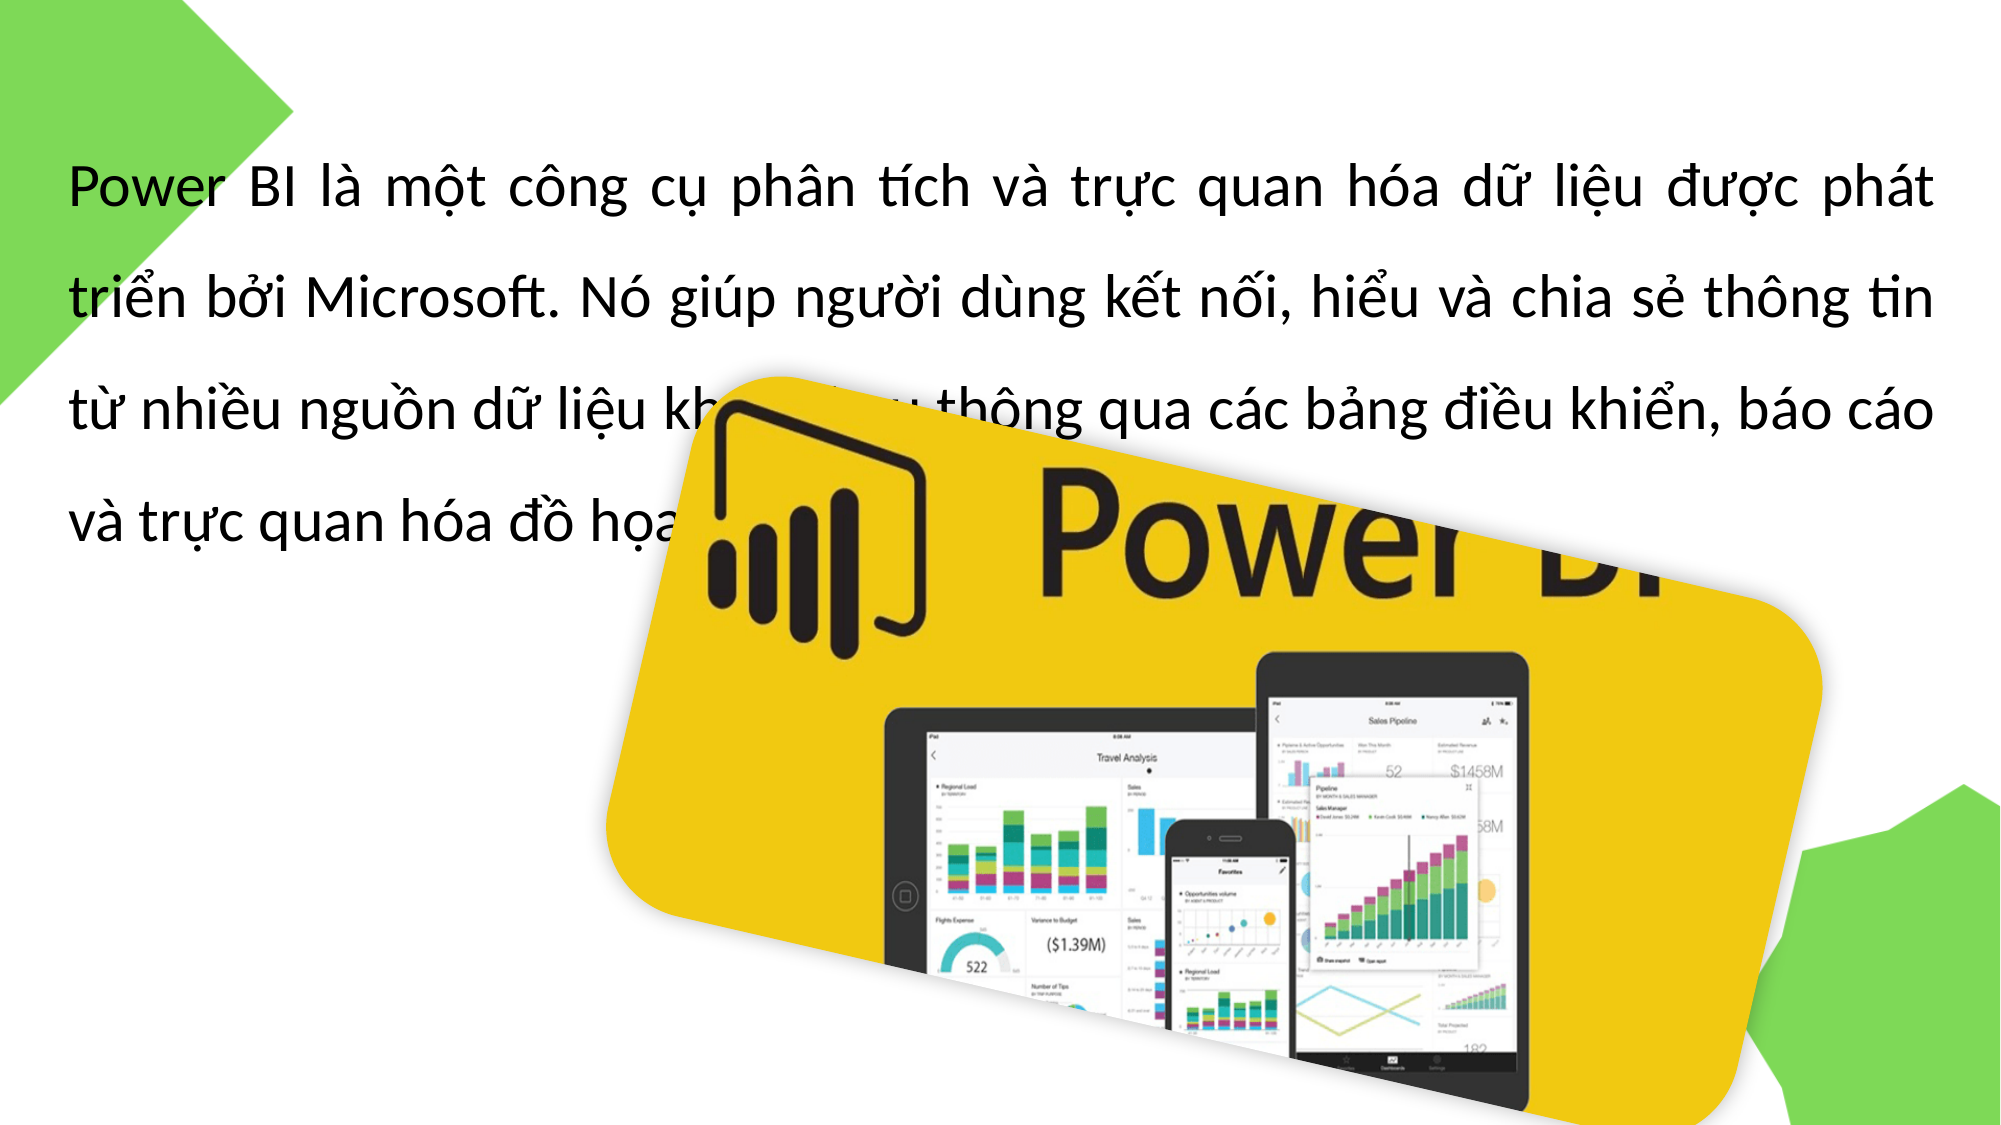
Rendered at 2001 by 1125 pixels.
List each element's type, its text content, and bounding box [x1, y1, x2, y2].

list Power BI là một công cụ phân tích và trực quan hóa dữ liệu được phát triển bởi Microsoft. Nó giúp người dùng kết nối, hiểu và chia sẻ thông tin từ nhiều nguồn dữ liệu khác nhau thông qua các bảng điều khiển, báo cáo và trực quan hóa đồ họa. [15, 99, 1954, 566]
picture [0, 0, 2001, 1125]
